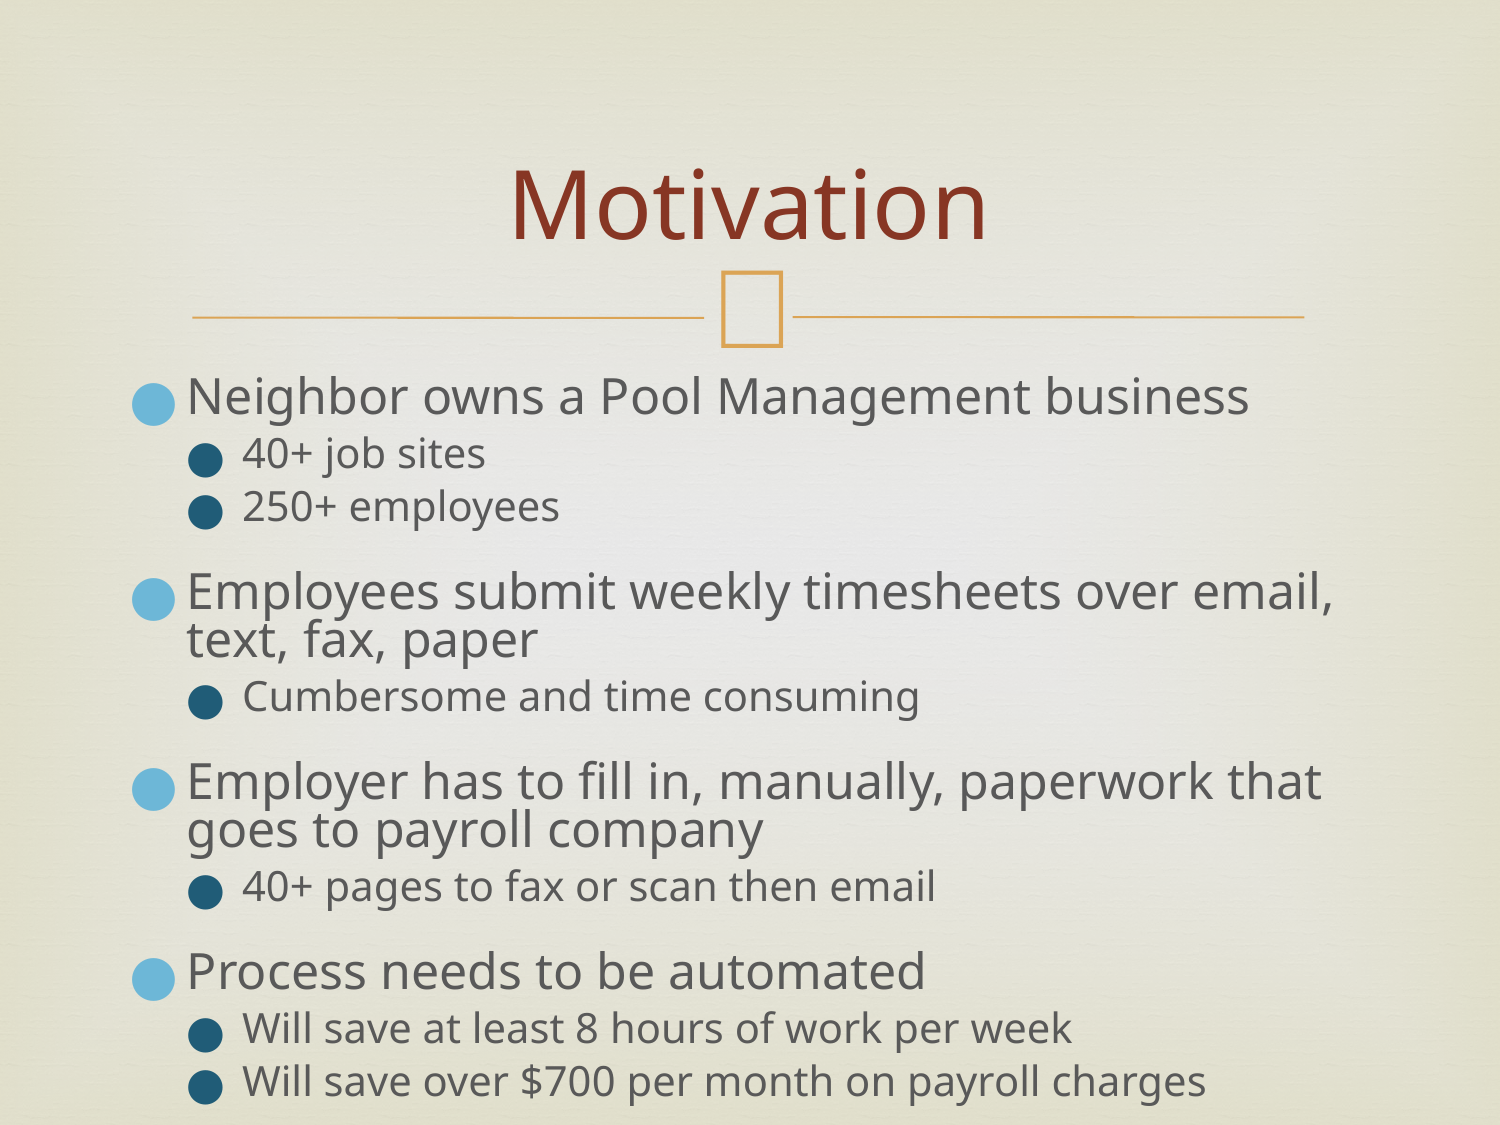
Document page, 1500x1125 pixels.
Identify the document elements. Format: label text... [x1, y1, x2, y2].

title Motivation [112, 93, 1386, 267]
list Neighbor owns a Pool Management business 40+ job sites 250+ employees Employees submit weekly timesheets over email, text, fax, paper Cumbersome and time consuming Employer has to fill in, manually, paperwork that goes to payroll company 40+ pages to fax or scan then email Process needs to be automated Will save at least 8 hours of work per week Will save over $700 per month on payroll charges [114, 368, 1386, 1005]
